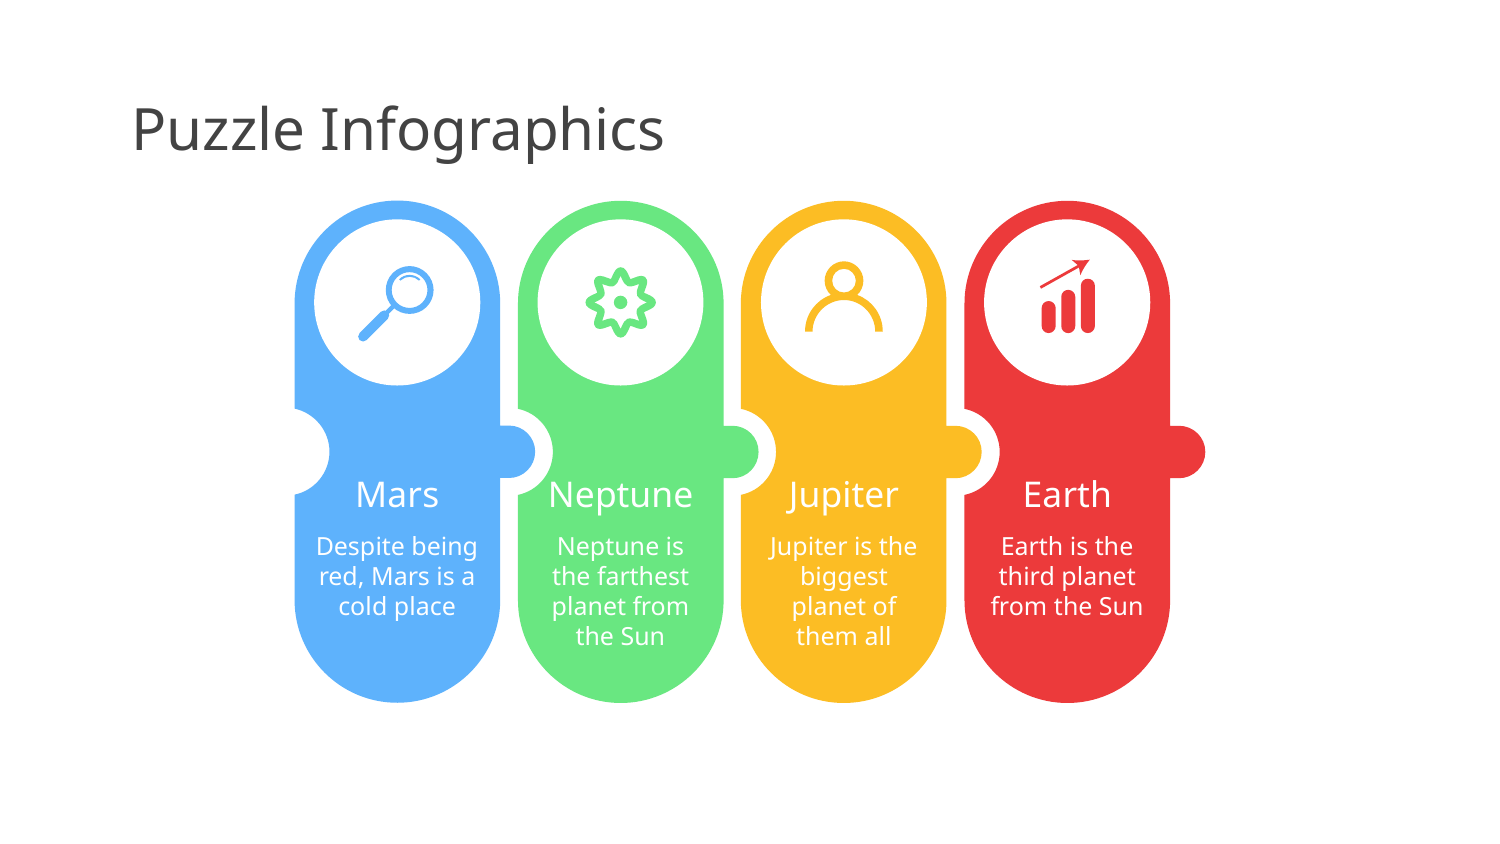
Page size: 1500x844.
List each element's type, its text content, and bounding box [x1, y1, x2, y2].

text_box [740, 200, 963, 704]
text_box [517, 200, 739, 704]
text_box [294, 200, 516, 703]
title Puzzle Infographics [116, 88, 1384, 167]
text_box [964, 200, 1206, 704]
